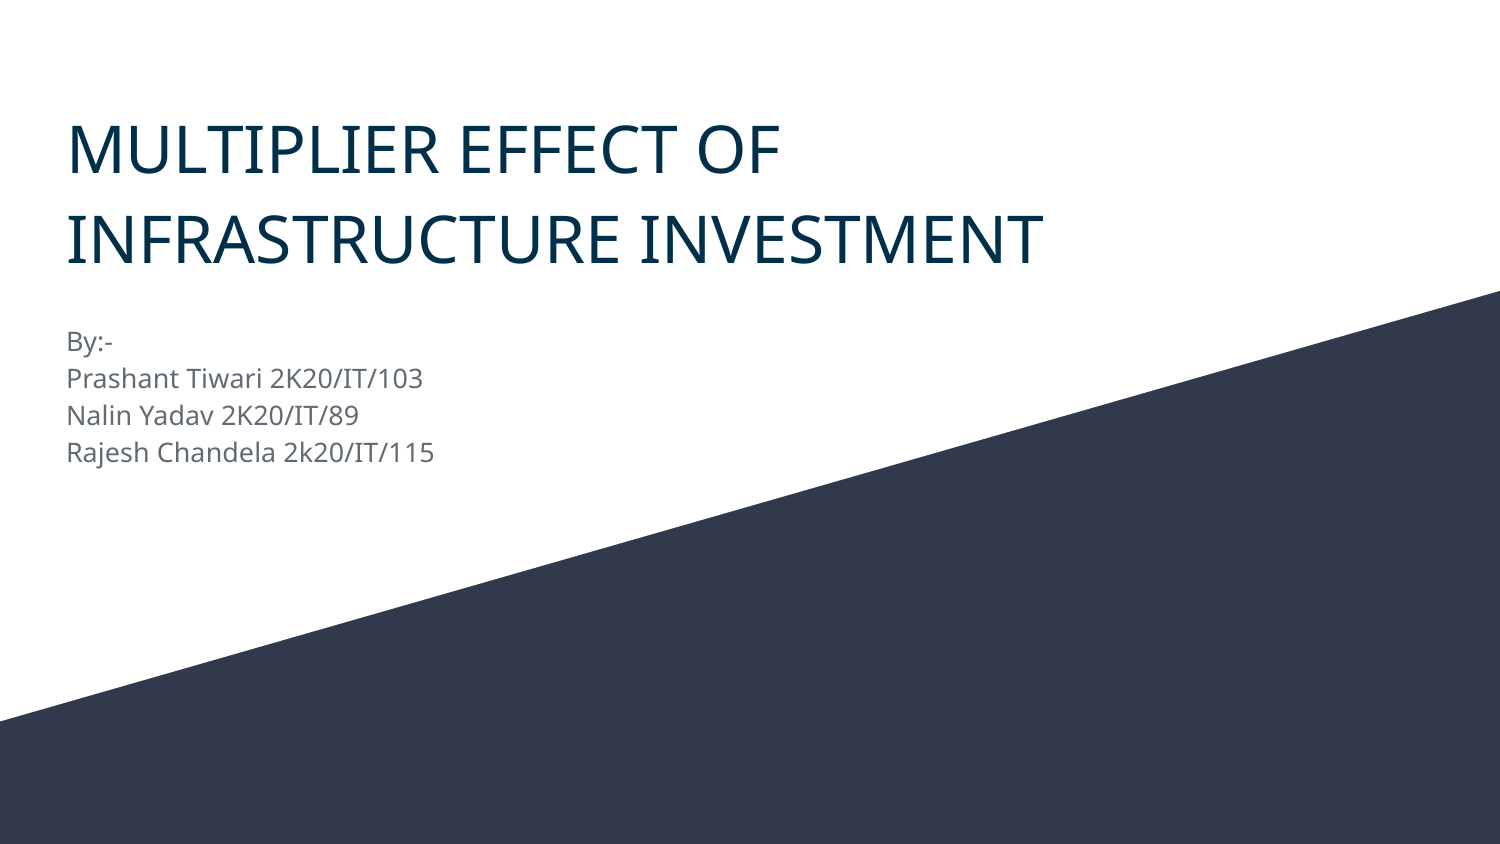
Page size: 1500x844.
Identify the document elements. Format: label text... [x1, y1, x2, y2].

title MULTIPLIER EFFECT OF INFRASTRUCTURE INVESTMENT [51, 88, 1449, 299]
subtitle By:- Prashant Tiwari 2K20/IT/103 Nalin Yadav 2K20/IT/89 Rajesh Chandela 2k20/IT/115 [51, 308, 748, 488]
